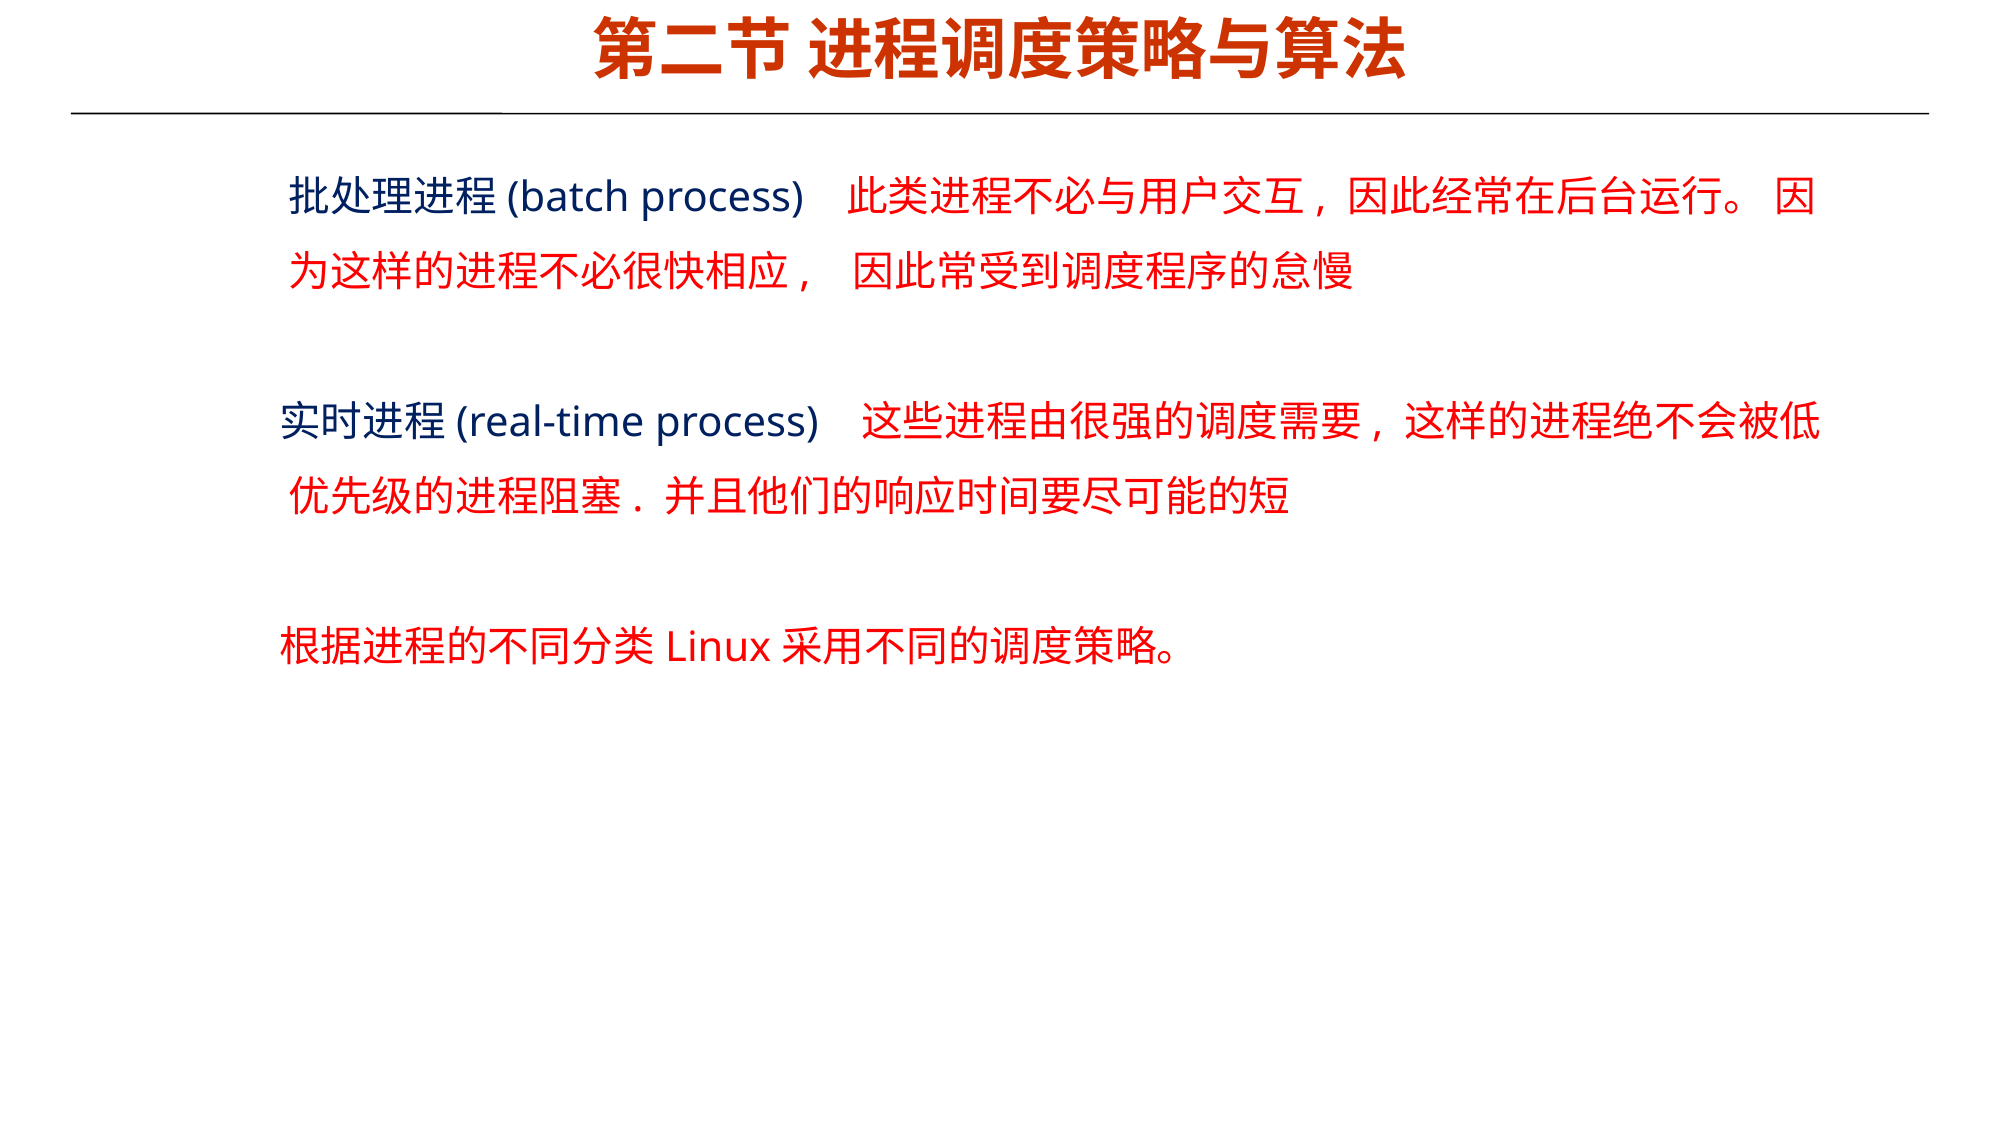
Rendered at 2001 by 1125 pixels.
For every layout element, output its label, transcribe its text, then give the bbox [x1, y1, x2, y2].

text_box 第二节 进程调度策略与算法 [324, 45, 1675, 137]
text_box 批处理进程(batch process) 此类进程不必与用户交互, 因此经常在后台运行。 因 为这样的进程不必很快相应, 因此常受到调度程序的怠慢 实时进程(real-time process) 这些进程由很强的调度需要, 这样的进程绝不会被低 优先级的进程阻塞. 并且他们的响应时间要尽可能的短 根据进程的不同分类Linux采用不同的调度策略。 [180, 137, 1850, 678]
